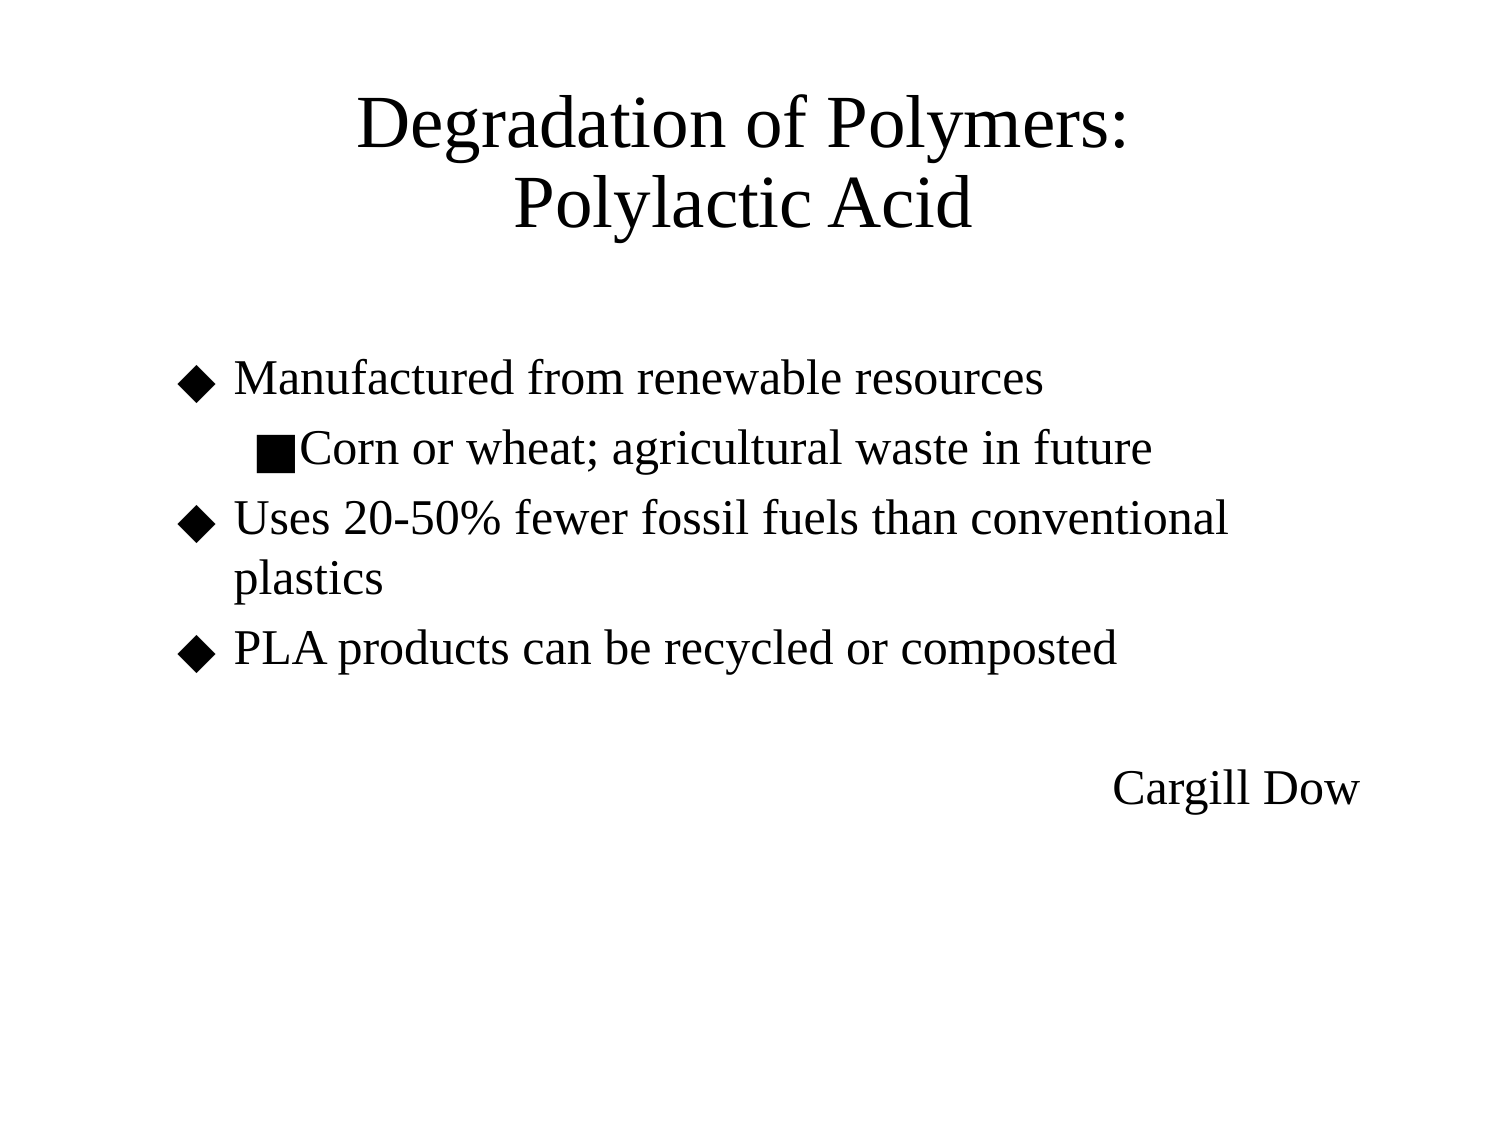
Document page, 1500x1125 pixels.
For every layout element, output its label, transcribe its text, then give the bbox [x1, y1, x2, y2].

text_box Manufactured from renewable resources Corn or wheat; agricultural waste in future Uses 20-50% fewer fossil fuels than conventional plastics PLA products can be recycled or composted Cargill Dow [162, 337, 1375, 1050]
text_box Degradation of Polymers: Polylactic Acid [112, 75, 1375, 250]
